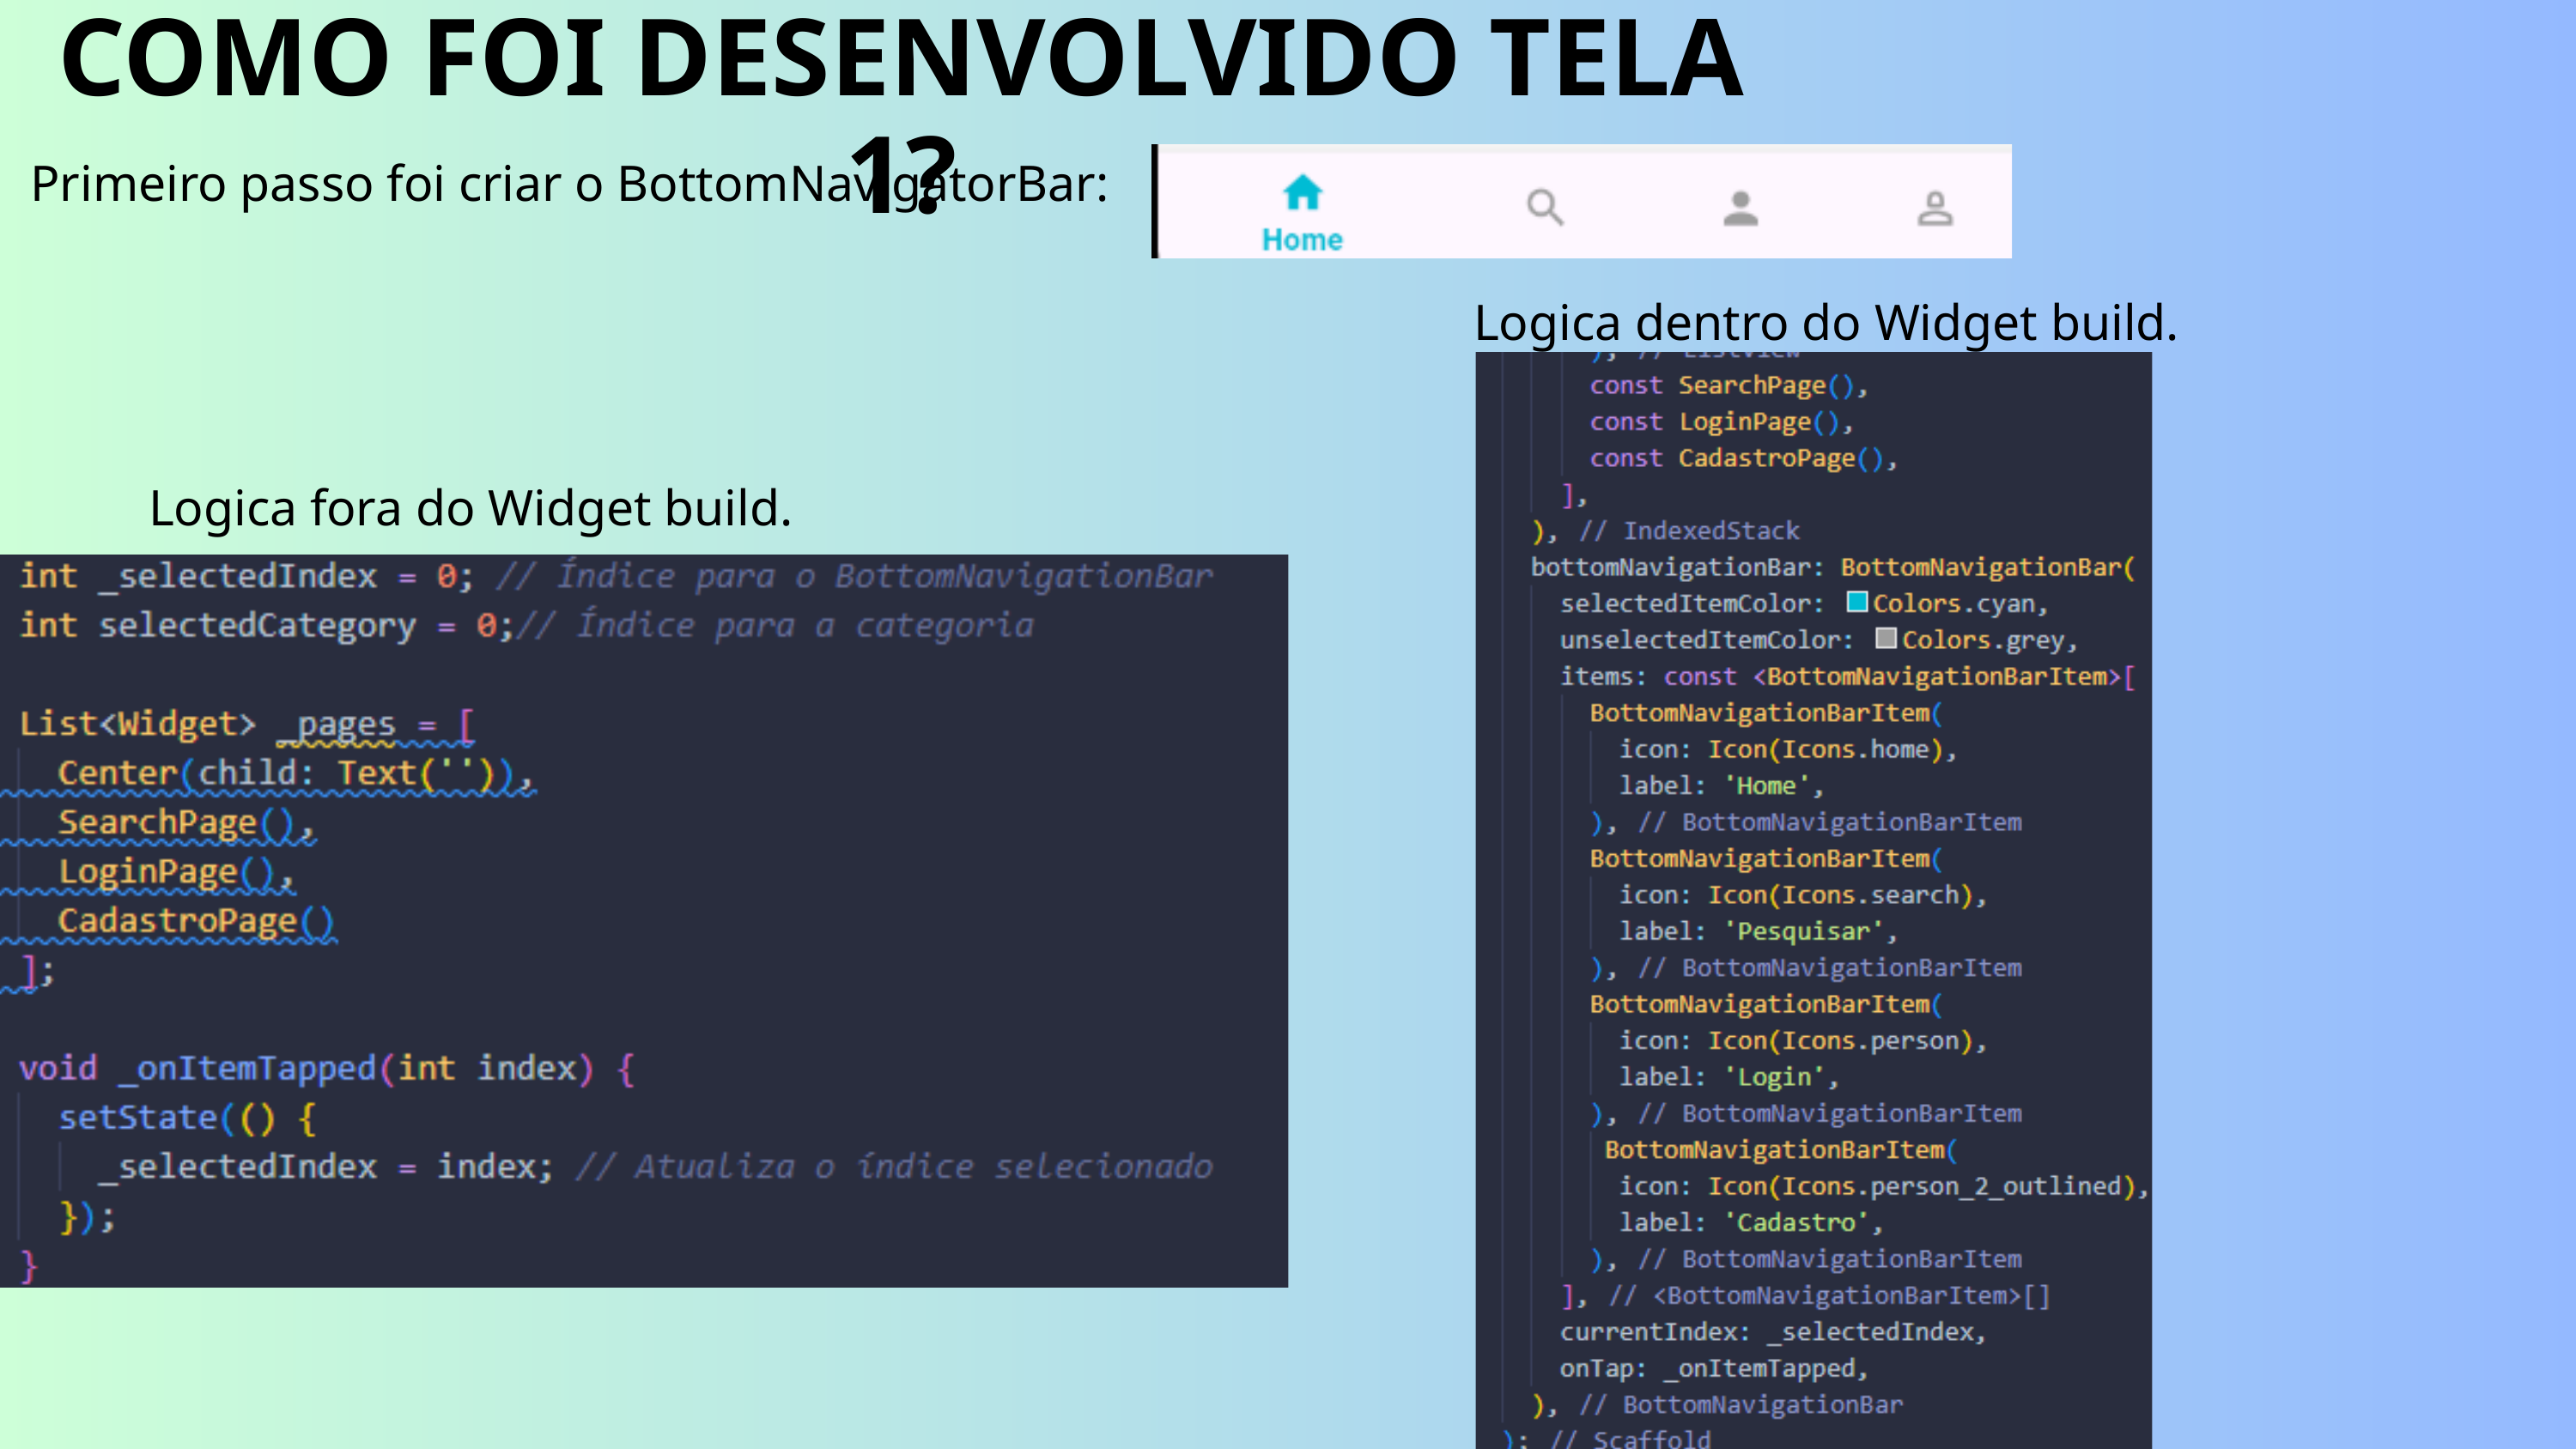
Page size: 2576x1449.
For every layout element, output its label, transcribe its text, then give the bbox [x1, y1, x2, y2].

text_box [0, 555, 1289, 1288]
text_box [1475, 352, 2153, 1449]
text_box COMO FOI DESENVOLVIDO TELA 1? [0, 0, 1802, 234]
text_box Logica fora do Widget build. [55, 466, 887, 536]
text_box Logica dentro do Widget build. [1411, 281, 2243, 351]
text_box Primeiro passo foi criar o BottomNavigatorBar: [0, 142, 1140, 211]
text_box [1151, 144, 2013, 259]
